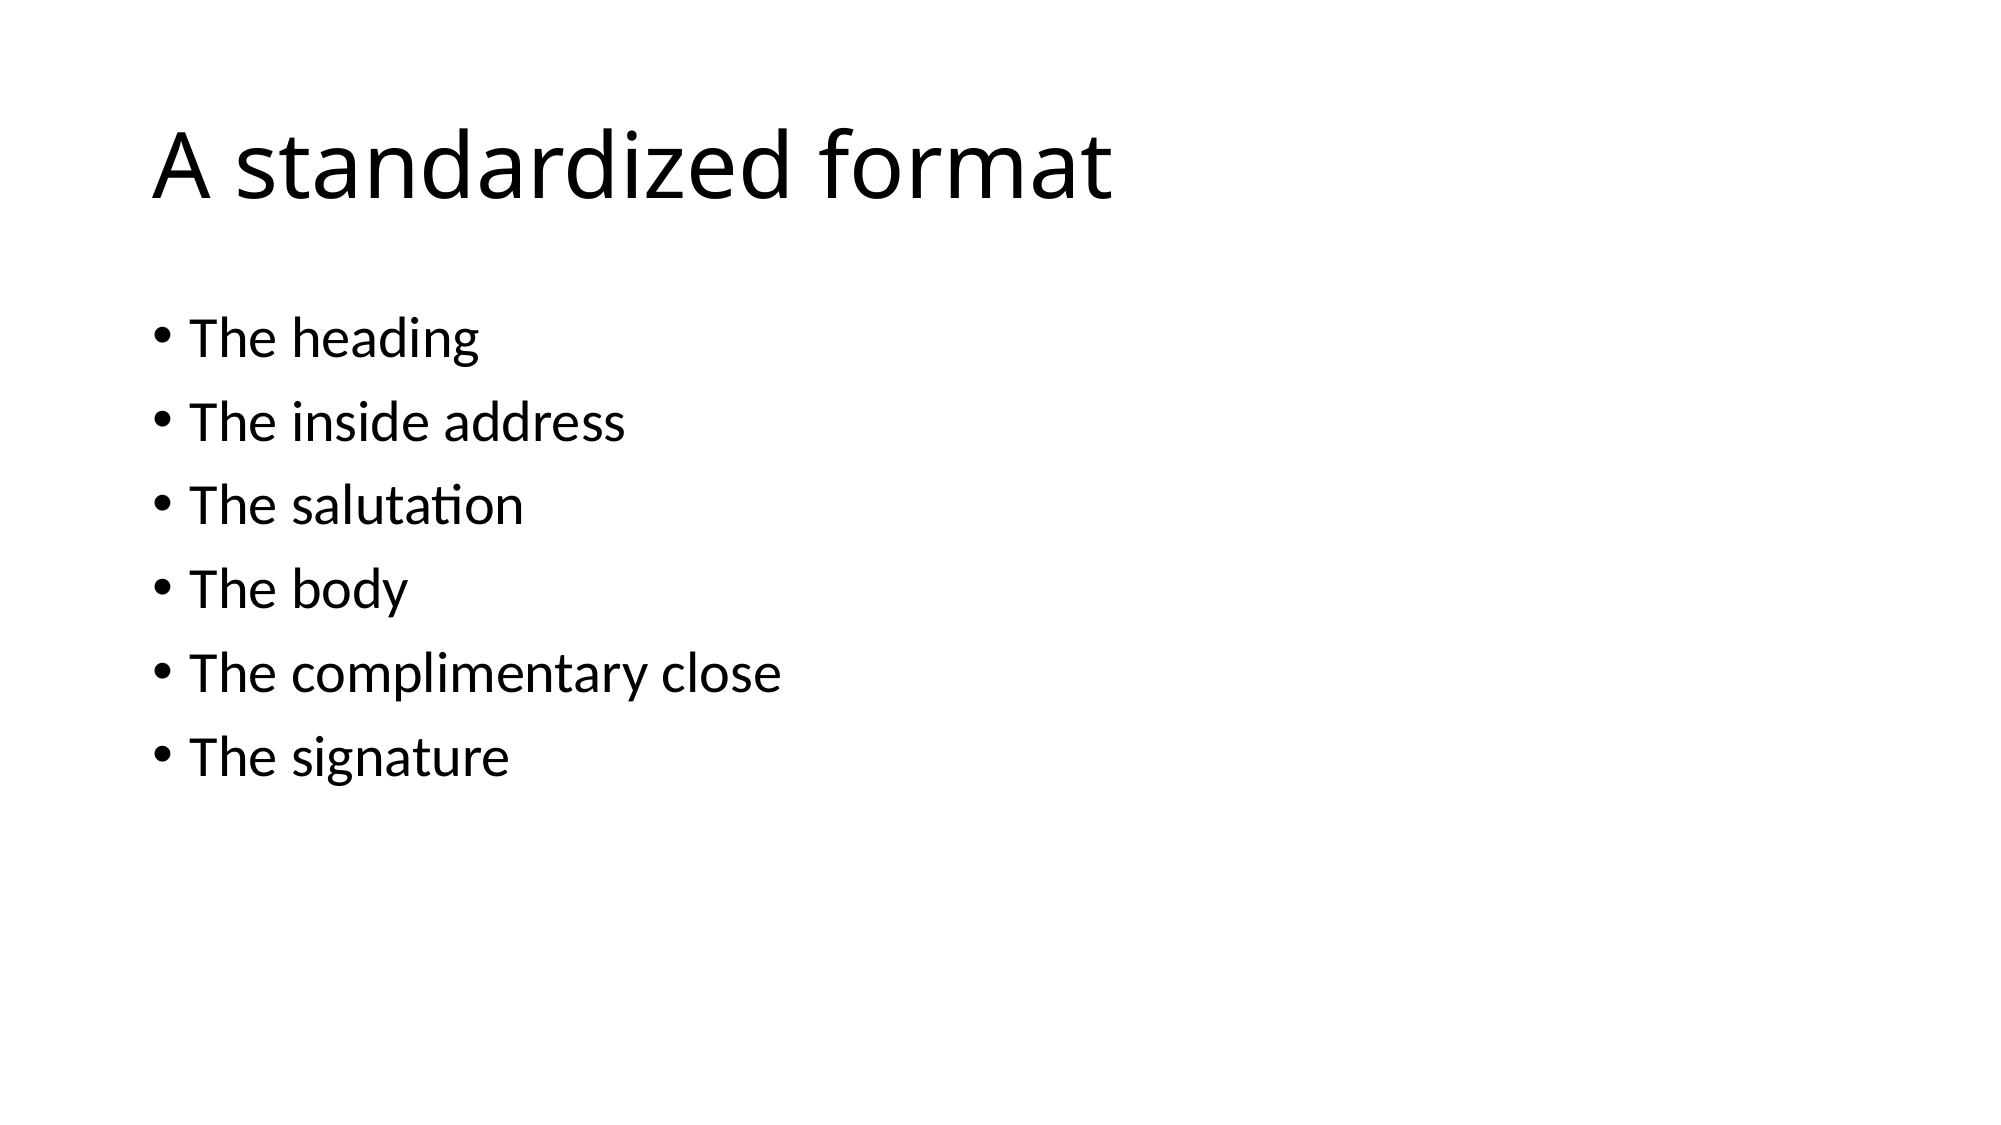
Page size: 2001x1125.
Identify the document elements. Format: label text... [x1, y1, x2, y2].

title A standardized format [137, 59, 1863, 278]
list The heading The inside address The salutation The body The complimentary close The signature [137, 299, 1863, 1014]
